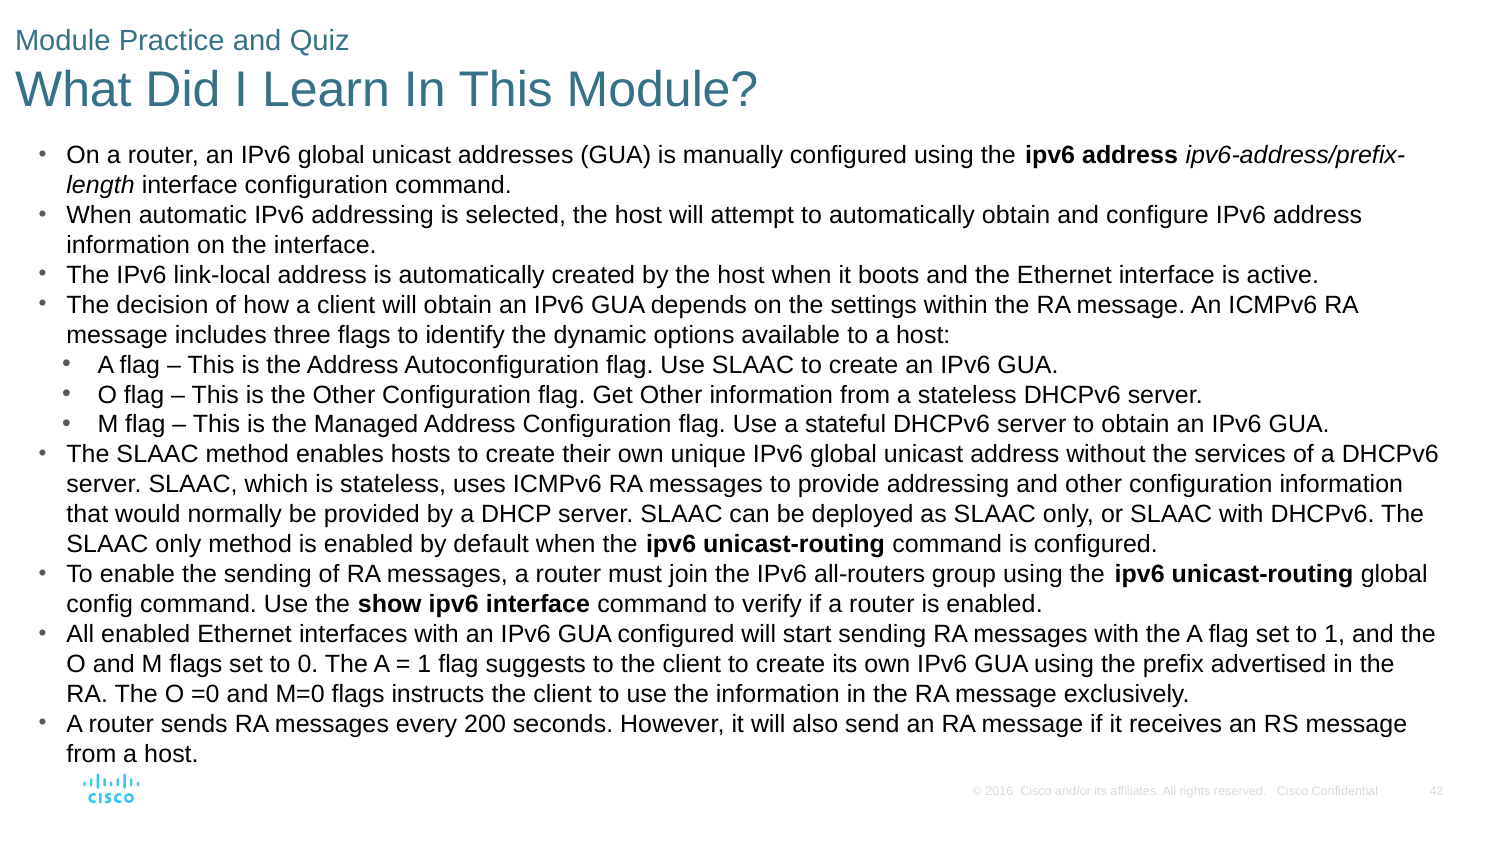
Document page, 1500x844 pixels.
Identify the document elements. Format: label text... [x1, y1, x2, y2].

title Module Practice and Quiz What Did I Learn In This Module? [0, 6, 1500, 131]
list On a router, an IPv6 global unicast addresses (GUA) is manually configured using the ipv6 address ipv6-address/prefix-length interface configuration command. When automatic IPv6 addressing is selected, the host will attempt to automatically obtain and configure IPv6 address information on the interface. The IPv6 link-local address is automatically created by the host when it boots and the Ethernet interface is active. The decision of how a client will obtain an IPv6 GUA depends on the settings within the RA message. An ICMPv6 RA message includes three flags to identify the dynamic options available to a host: A flag – This is the Address Autoconfiguration flag. Use SLAAC to create an IPv6 GUA. O flag – This is the Other Configuration flag. Get Other information from a stateless DHCPv6 server. M flag – This is the Managed Address Configuration flag. Use a stateful DHCPv6 server to obtain an IPv6 GUA. The SLAAC method enables hosts to create their own unique IPv6 global unicast address without the services of a DHCPv6 server. SLAAC, which is stateless, uses ICMPv6 RA messages to provide addressing and other configuration information that would normally be provided by a DHCP server. SLAAC can be deployed as SLAAC only, or SLAAC with DHCPv6. The SLAAC only method is enabled by default when the ipv6 unicast-routing command is configured. To enable the sending of RA messages, a router must join the IPv6 all-routers group using the ipv6 unicast-routing global config command. Use the show ipv6 interface command to verify if a router is enabled. All enabled Ethernet interfaces with an IPv6 GUA configured will start sending RA messages with the A flag set to 1, and the O and M flags set to 0. The A = 1 flag suggests to the client to create its own IPv6 GUA using the prefix advertised in the RA. The O =0 and M=0 flags instructs the client to use the information in the RA message exclusively. A router sends RA messages every 200 seconds. However, it will also send an RA message if it receives an RS message from a host. [23, 131, 1476, 813]
